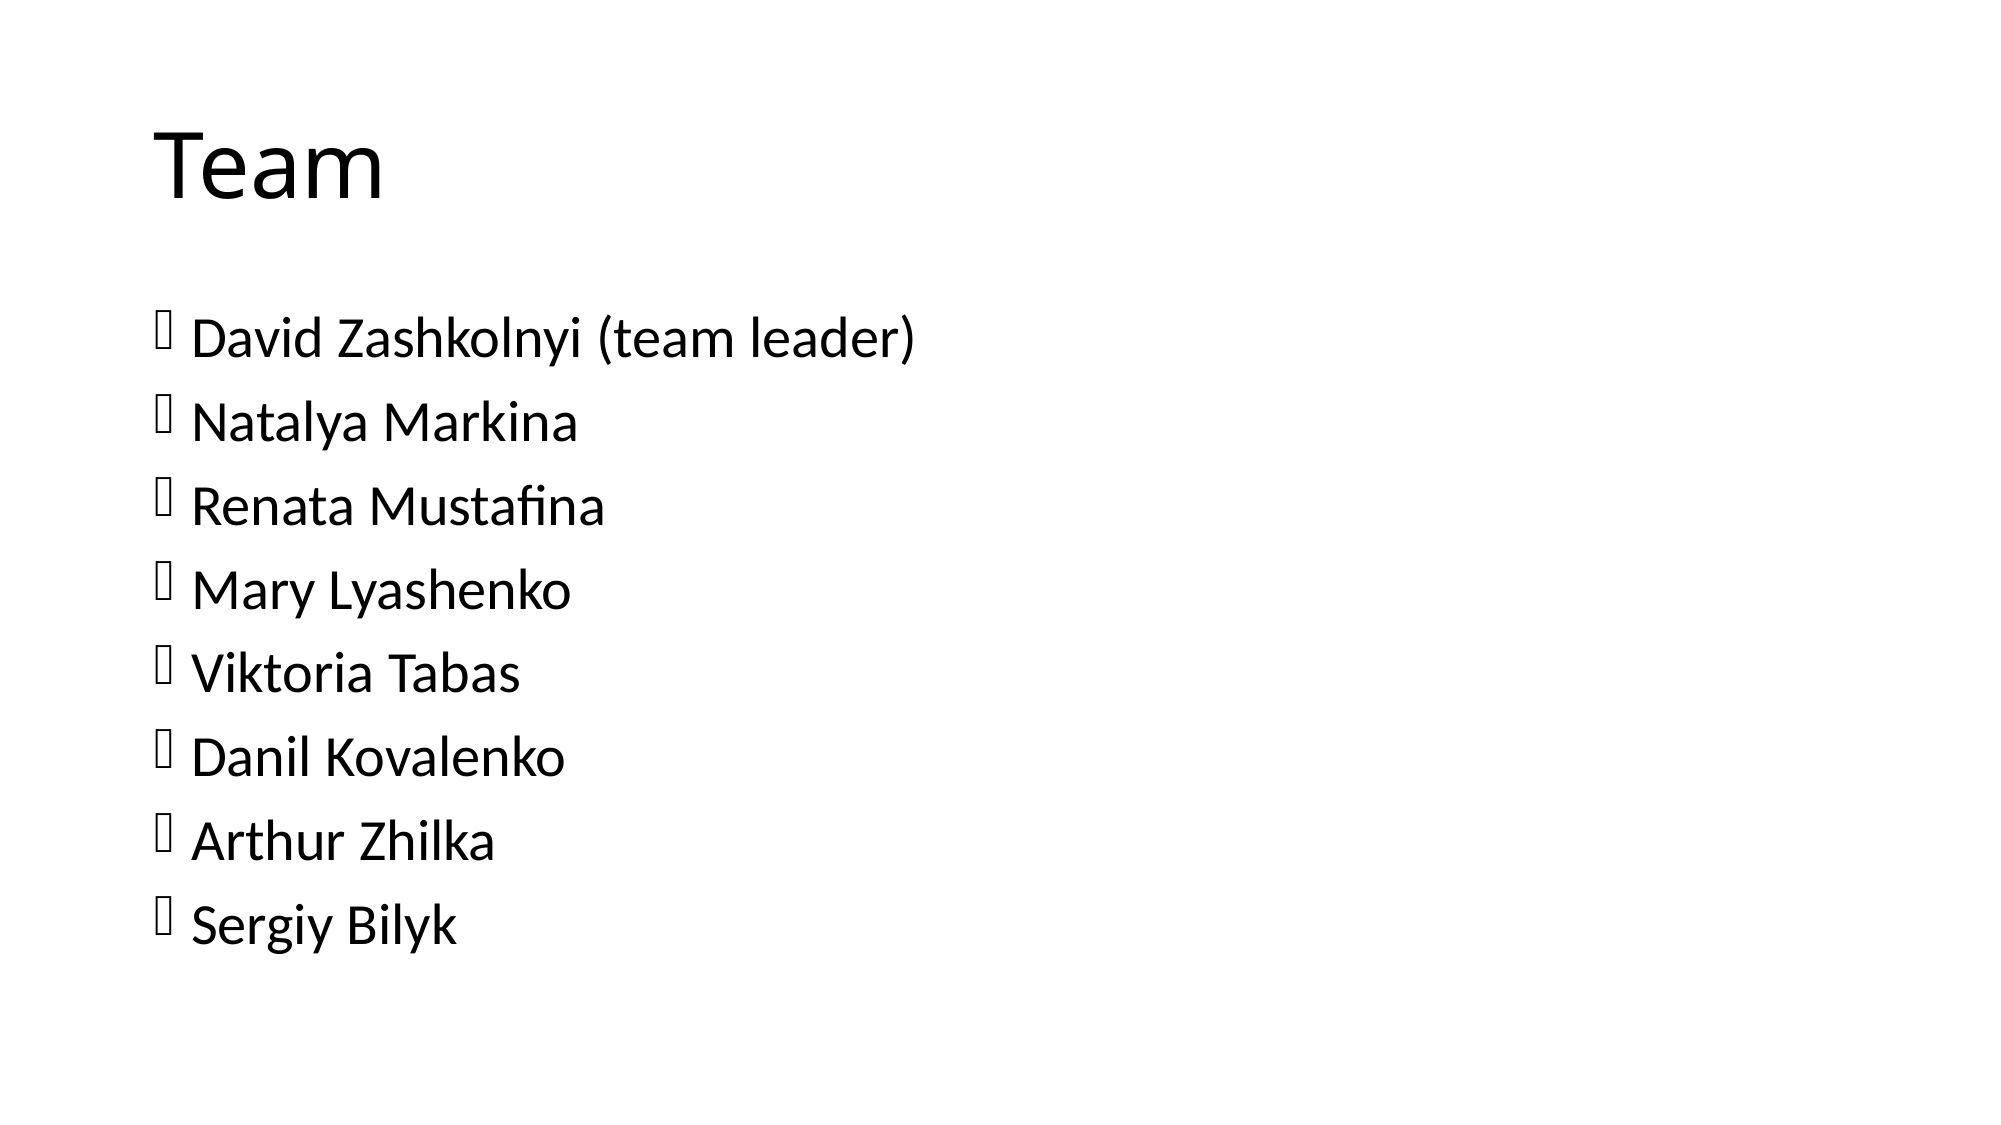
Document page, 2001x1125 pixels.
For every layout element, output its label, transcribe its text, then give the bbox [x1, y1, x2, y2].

title Team [138, 60, 1864, 278]
list David Zashkolnyi (team leader) Natalya Markina Renata Mustafina Mary Lyashenko Viktoria Tabas Danil Kovalenko Arthur Zhilka Sergiy Bilyk [138, 299, 1864, 1014]
